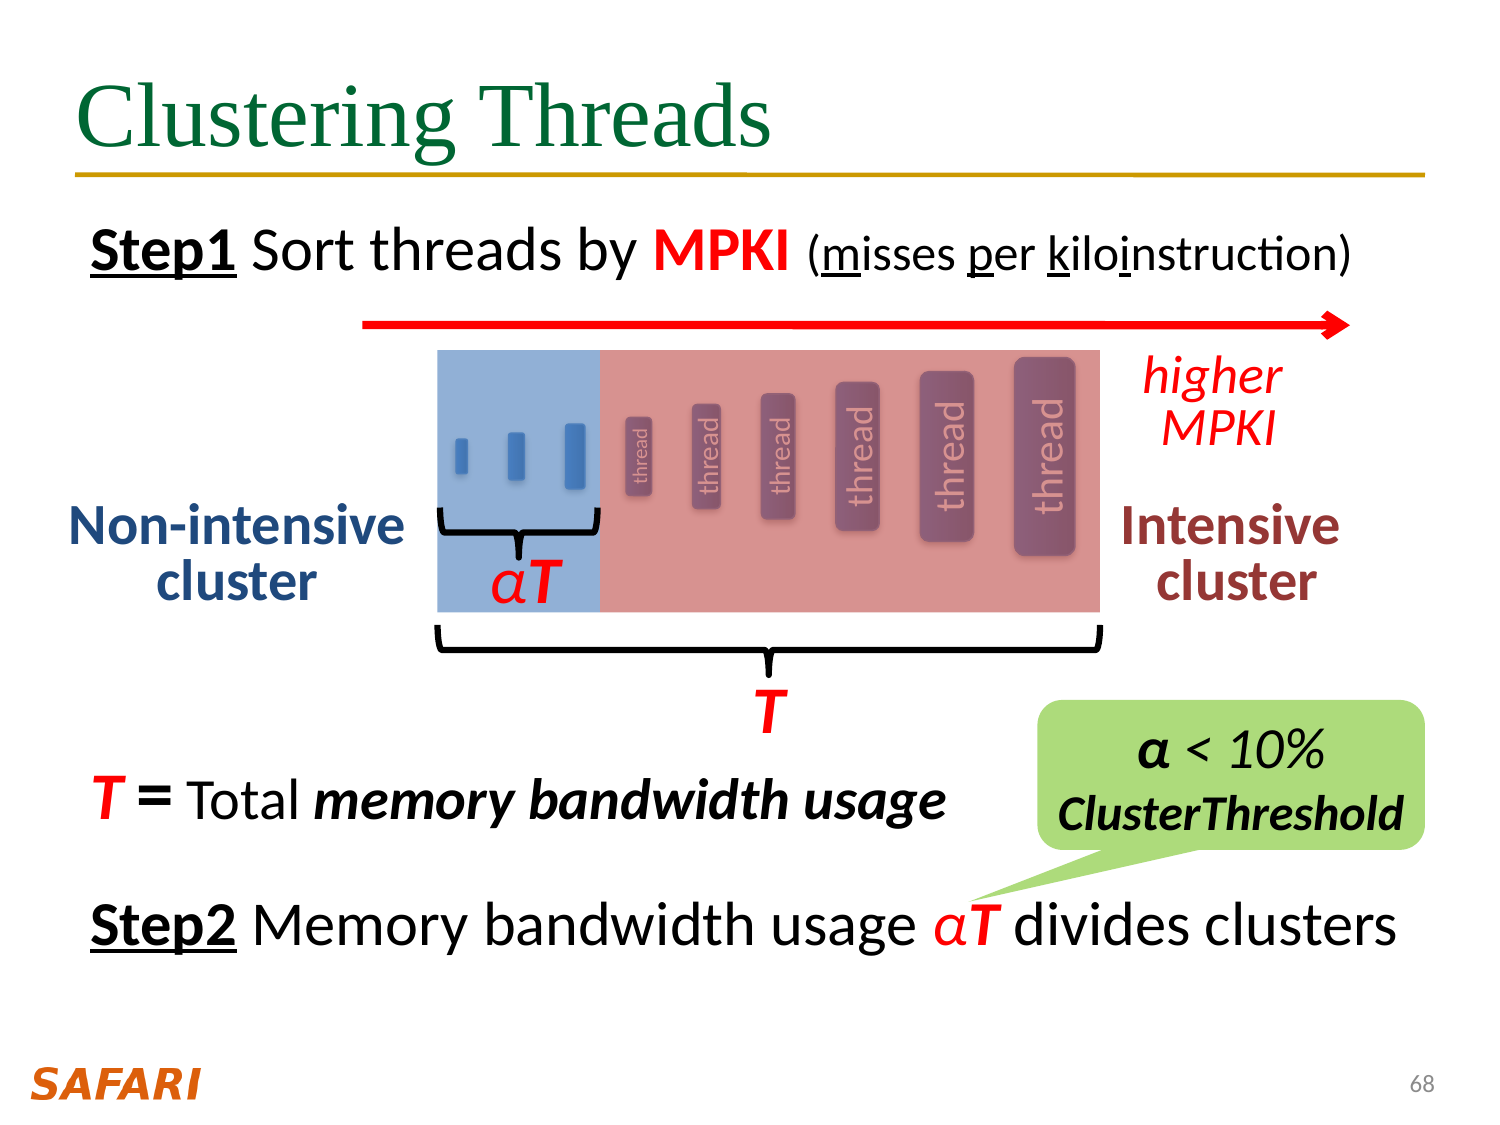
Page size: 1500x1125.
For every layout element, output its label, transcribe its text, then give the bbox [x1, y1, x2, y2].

list Step1 Sort threads by MPKI (misses per kiloinstruction) [75, 200, 1425, 300]
title Clustering Threads [75, 45, 1425, 175]
text_box T [731, 675, 807, 737]
text_box [436, 624, 1101, 675]
text_box T = Total memory bandwidth usage Step2 Memory bandwidth usage αT divides clusters [74, 737, 1425, 1013]
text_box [455, 357, 1076, 556]
slide_number 68 [1100, 1052, 1450, 1113]
picture [29, 1058, 207, 1110]
text_box Intensive cluster [1100, 499, 1375, 612]
text_box [435, 348, 598, 615]
text_box α < 10% ClusterThreshold [1035, 697, 1428, 836]
text_box [439, 507, 450, 534]
text_box Non-intensive cluster [49, 499, 425, 612]
text_box αT [474, 564, 575, 624]
text_box [598, 348, 1102, 615]
text_box higher MPKI [1125, 344, 1313, 464]
